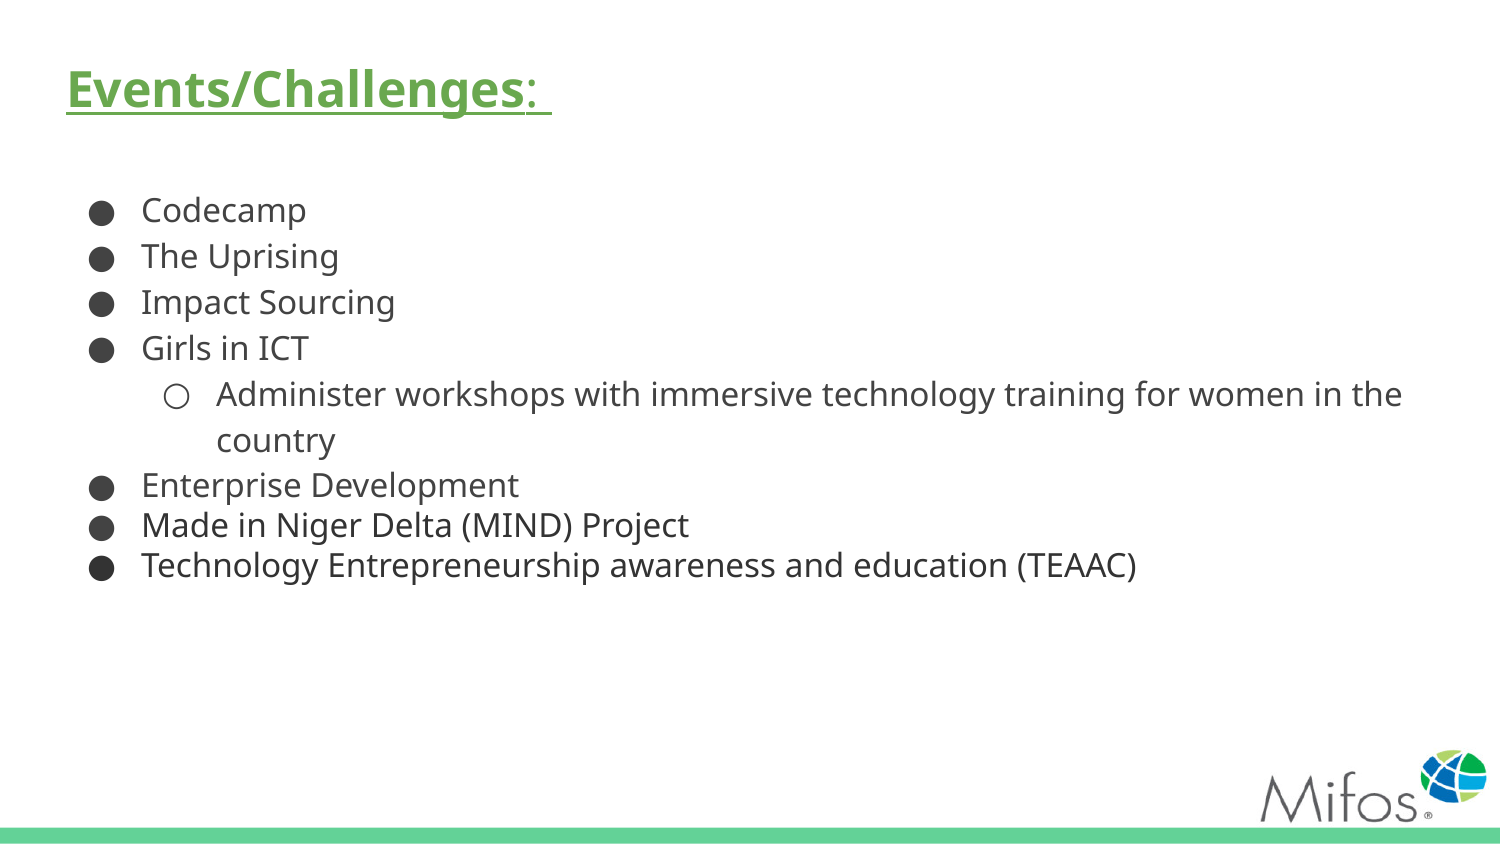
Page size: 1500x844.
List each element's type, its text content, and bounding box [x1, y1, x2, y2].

list Codecamp The Uprising Impact Sourcing Girls in ICT Administer workshops with immersive technology training for women in the country Enterprise Development Made in Niger Delta (MIND) Project Technology Entrepreneurship awareness and education (TEAAC) [51, 168, 1449, 526]
picture [1234, 742, 1500, 827]
title Events/Challenges: [51, 33, 1449, 128]
